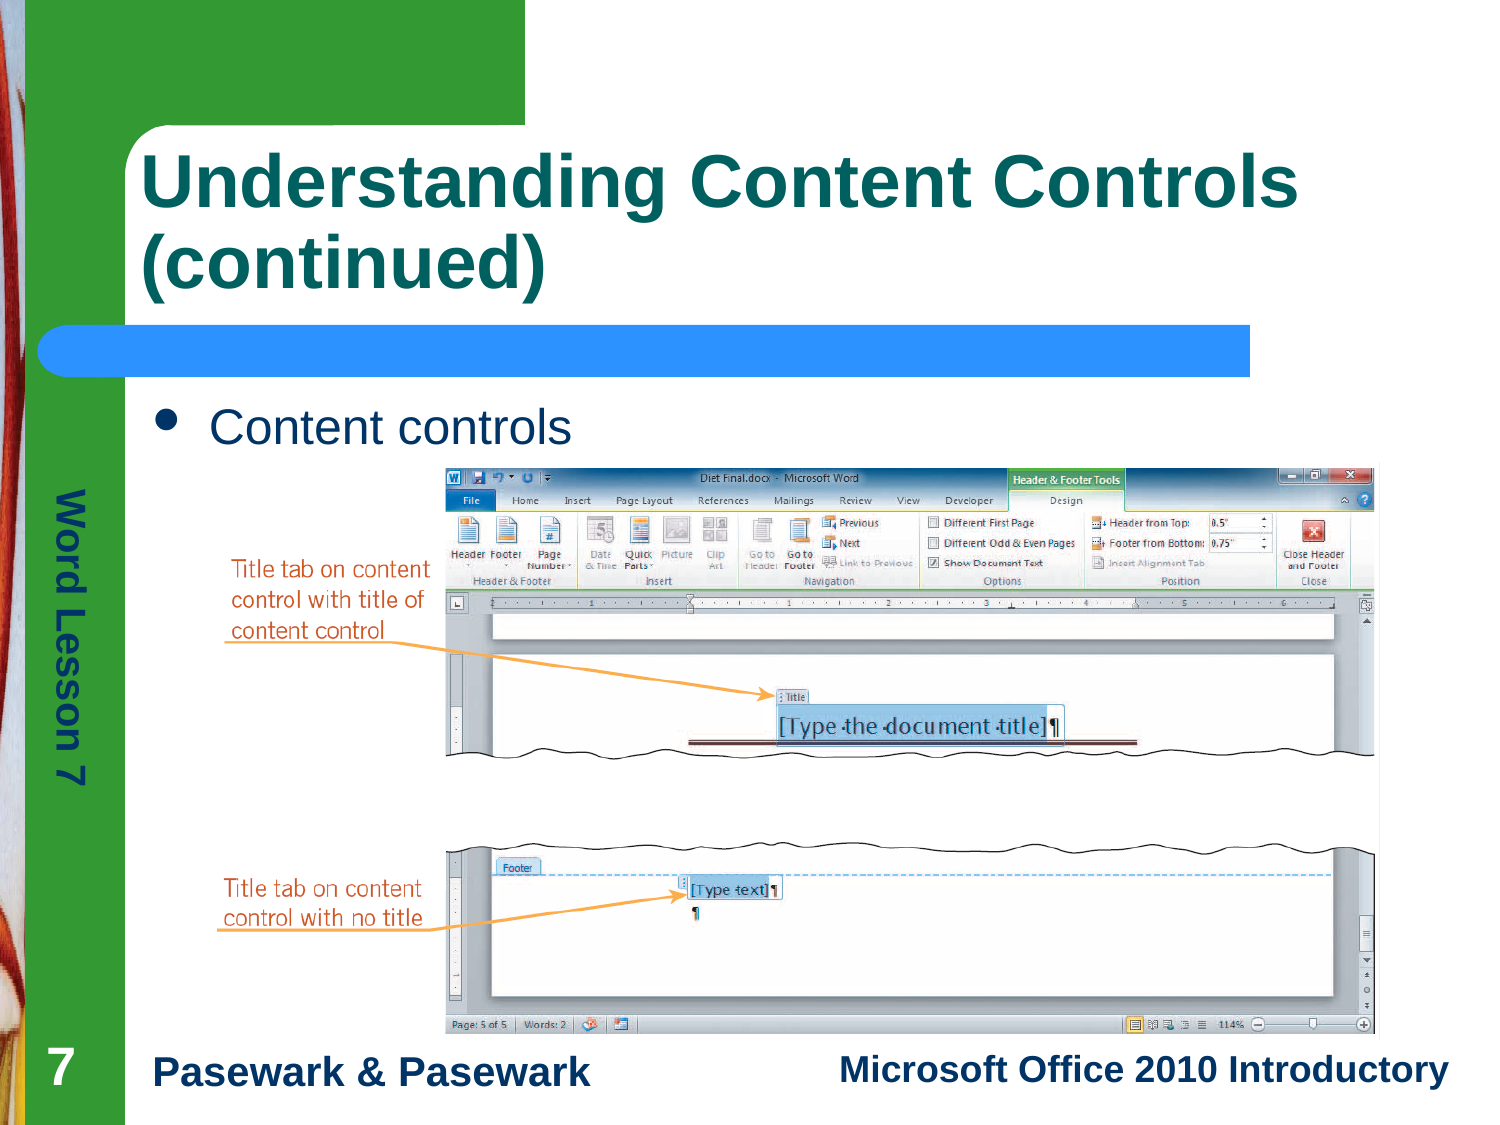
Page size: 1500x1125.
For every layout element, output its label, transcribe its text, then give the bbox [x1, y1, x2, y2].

picture [0, 0, 25, 1125]
list Content controls [137, 387, 1400, 999]
title Understanding Content Controls (continued) [124, 124, 1426, 313]
slide_number 7 [13, 1023, 111, 1105]
picture [212, 462, 1380, 1041]
